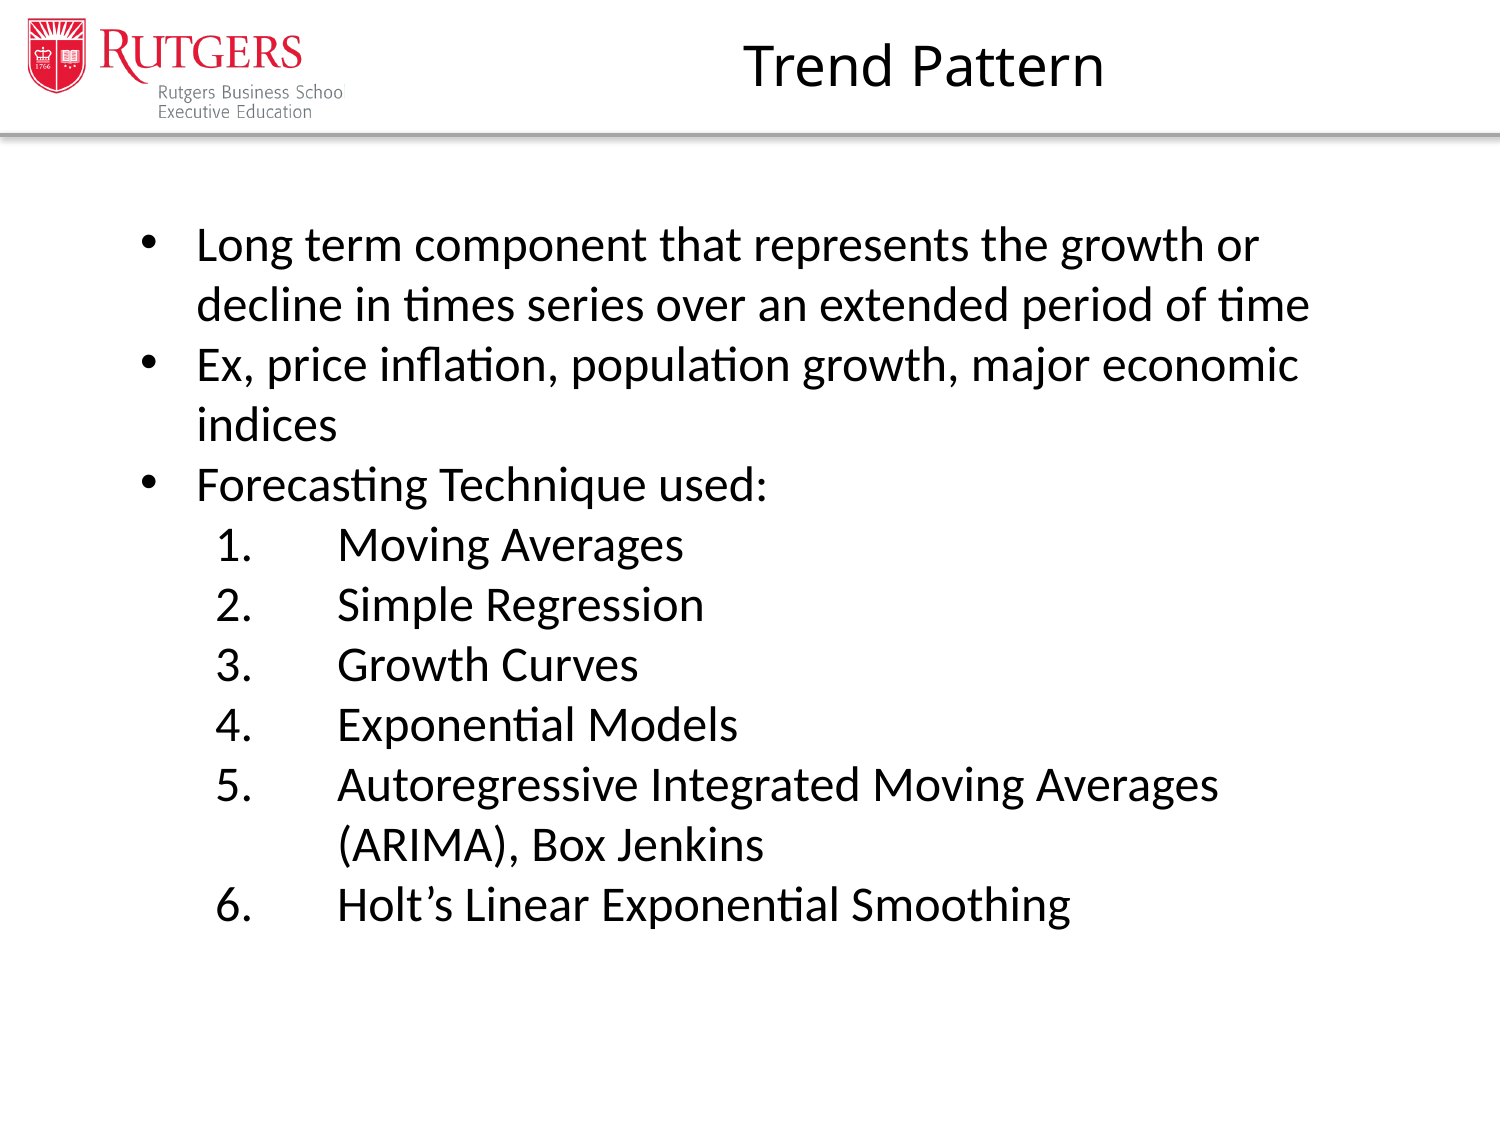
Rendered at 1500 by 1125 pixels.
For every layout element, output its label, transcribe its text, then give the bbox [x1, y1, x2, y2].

title Trend Pattern [352, 0, 1498, 155]
text_box Long term component that represents the growth or decline in times series over an extended period of time Ex, price inflation, population growth, major economic indices Forecasting Technique used: Moving Averages Simple Regression Growth Curves Exponential Models Autoregressive Integrated Moving Averages (ARIMA), Box Jenkins Holt’s Linear Exponential Smoothing [125, 204, 1369, 1019]
